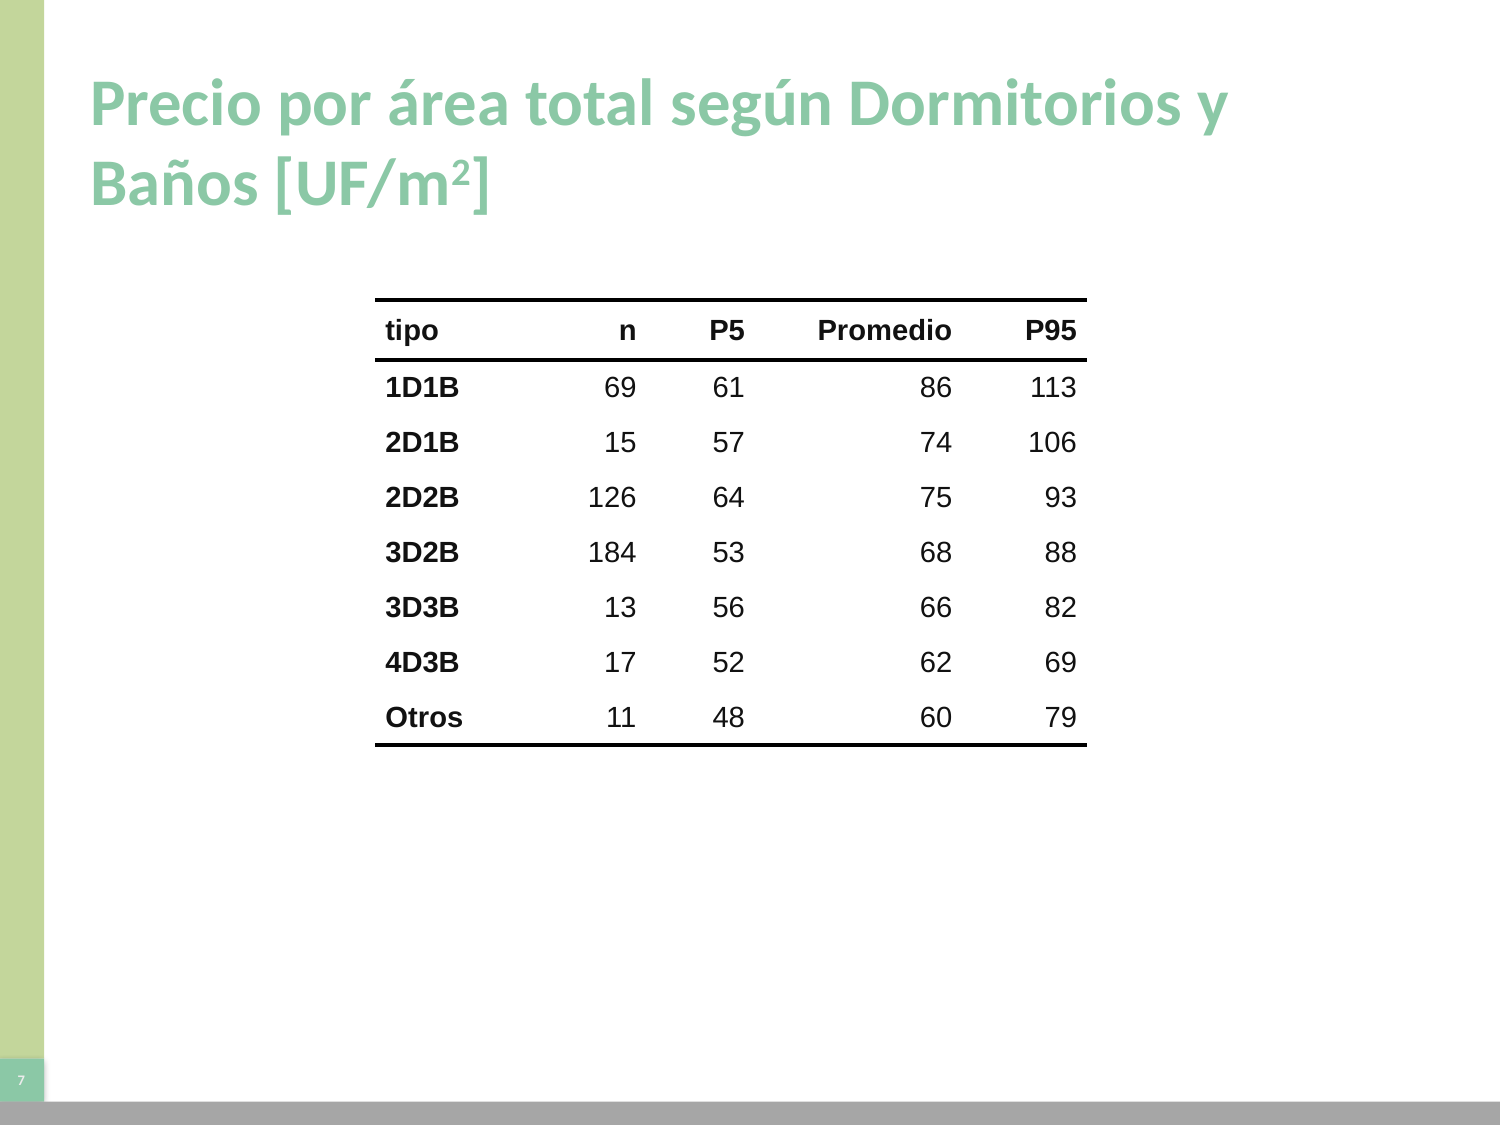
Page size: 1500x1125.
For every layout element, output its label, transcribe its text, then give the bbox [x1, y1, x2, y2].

table_cell 15 [526, 415, 647, 470]
table_cell 52 [647, 635, 755, 690]
table_cell 4D3B [375, 635, 526, 690]
table_cell 1D1B [375, 362, 526, 415]
table_cell 57 [647, 415, 755, 470]
table_cell 93 [963, 470, 1087, 525]
table_cell 3D3B [375, 580, 526, 635]
table_cell 66 [755, 580, 963, 635]
table_cell 2D1B [375, 415, 526, 470]
table_cell 48 [647, 690, 755, 743]
table_header Promedio [755, 302, 963, 358]
table_cell 88 [963, 525, 1087, 580]
table_cell 82 [963, 580, 1087, 635]
table_cell 61 [647, 362, 755, 415]
table_cell 53 [647, 525, 755, 580]
table_cell 2D2B [375, 470, 526, 525]
table_cell 79 [963, 690, 1087, 743]
table_cell 69 [526, 362, 647, 415]
table_cell 62 [755, 635, 963, 690]
table_cell 13 [526, 580, 647, 635]
table_cell 113 [963, 362, 1087, 415]
table_cell 126 [526, 470, 647, 525]
table_header P5 [647, 302, 755, 358]
table_cell Otros [375, 690, 526, 743]
table_header tipo [375, 302, 526, 358]
title Precio por área total según Dormitorios y Baños [UF/m2] [75, 45, 1425, 233]
table_cell 106 [963, 415, 1087, 470]
table_cell 3D2B [375, 525, 526, 580]
table_cell 184 [526, 525, 647, 580]
table_cell 69 [963, 635, 1087, 690]
table_cell 68 [755, 525, 963, 580]
table_cell 74 [755, 415, 963, 470]
table_cell 17 [526, 635, 647, 690]
table_header P95 [963, 302, 1087, 358]
table_cell 64 [647, 470, 755, 525]
table_cell 75 [755, 470, 963, 525]
table_cell 60 [755, 690, 963, 743]
table_header n [526, 302, 647, 358]
table_cell 11 [526, 690, 647, 743]
table_cell 56 [647, 580, 755, 635]
table_cell 86 [755, 362, 963, 415]
